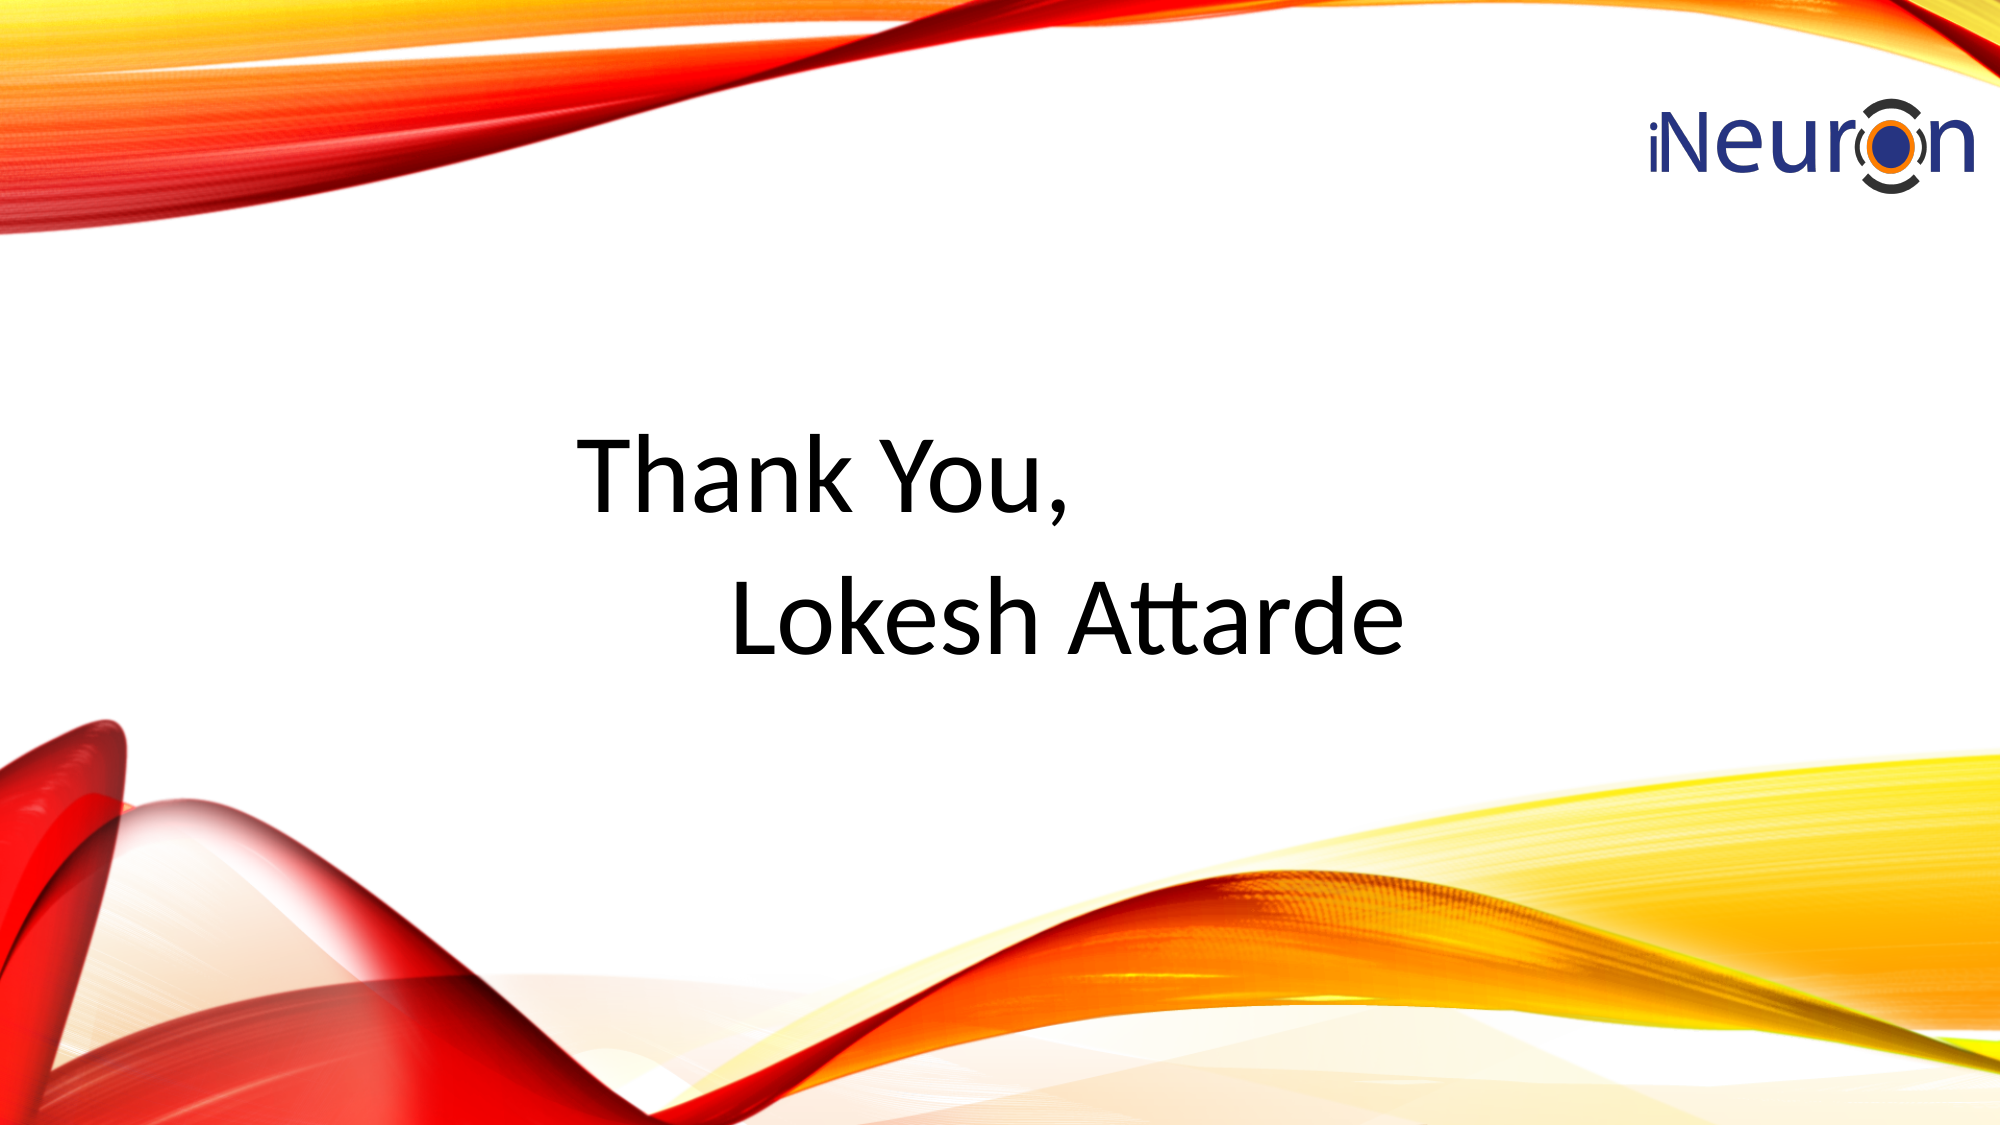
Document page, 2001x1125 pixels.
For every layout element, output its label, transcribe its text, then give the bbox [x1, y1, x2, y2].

picture [0, 0, 2000, 237]
picture [0, 717, 2000, 1125]
text_box Thank You, Lokesh Attarde [561, 407, 1728, 682]
